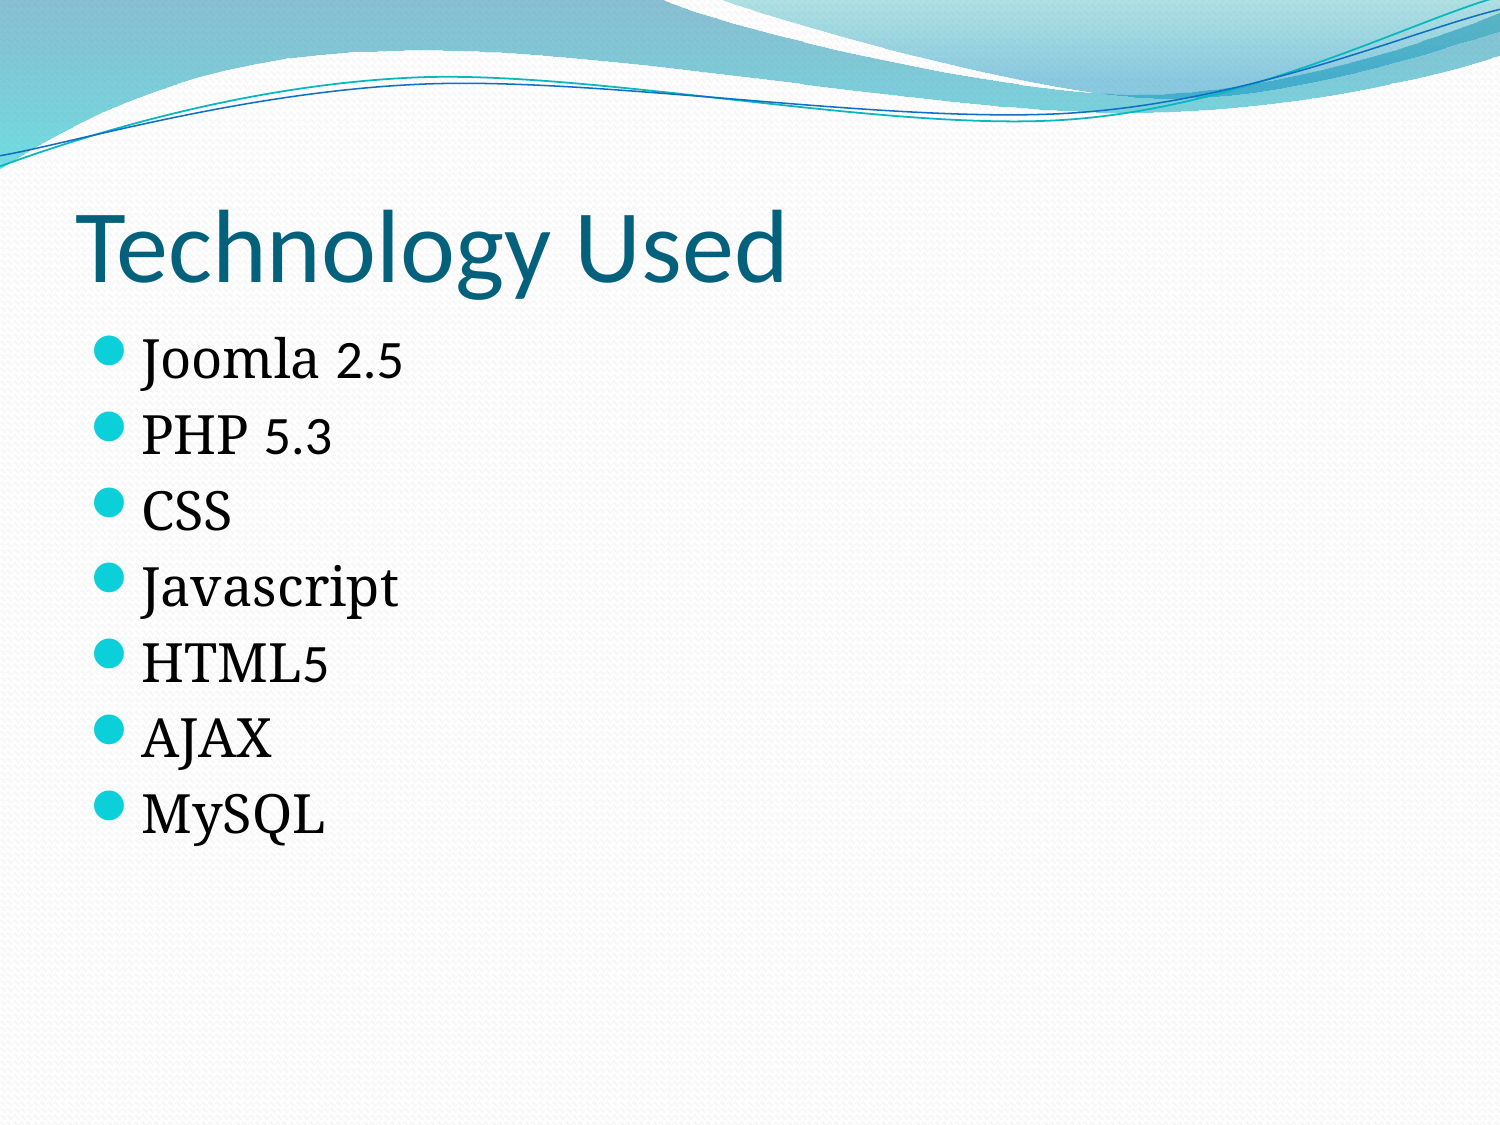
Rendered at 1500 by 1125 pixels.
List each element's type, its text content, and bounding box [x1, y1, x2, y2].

title Technology Used [75, 115, 1425, 303]
list Joomla 2.5 PHP 5.3 CSS Javascript HTML5 AJAX MySQL [75, 317, 1425, 1038]
